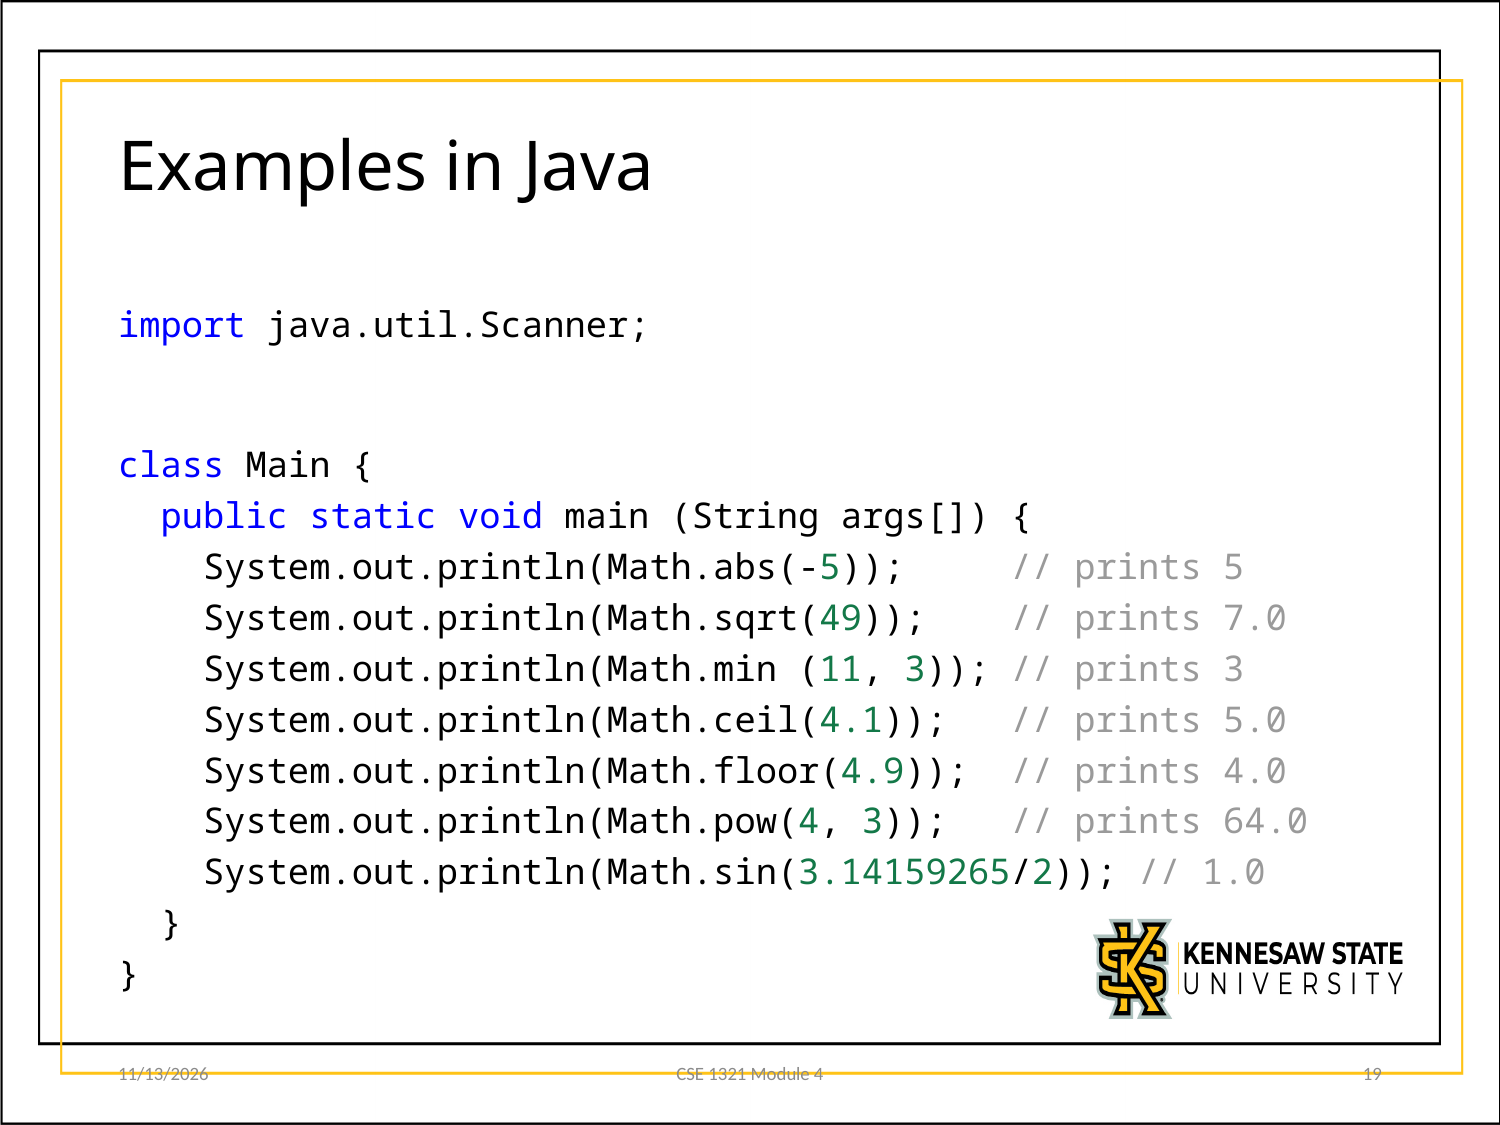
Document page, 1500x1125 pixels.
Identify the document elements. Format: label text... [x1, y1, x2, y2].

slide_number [103, 1042, 441, 1103]
picture [0, 0, 1500, 1125]
list import java.util.Scanner; class Main { public static void main (String args[]) { System.out.println(Math.abs(-5)); // prints 5 System.out.println(Math.sqrt(49)); // prints 7.0 System.out.println(Math.min (11, 3)); // prints 3 System.out.println(Math.ceil(4.1)); // prints 5.0 System.out.println(Math.floor(4.9)); // prints 4.0 System.out.println(Math.pow(4, 3)); // prints 64.0 System.out.println(Math.sin(3.14159265/2)); // 1.0 } } [103, 299, 1450, 1014]
title Examples in Java [103, 59, 1397, 278]
slide_number 19 [1059, 1042, 1397, 1103]
footer CSE 1321 Module 4 [496, 1042, 1004, 1103]
